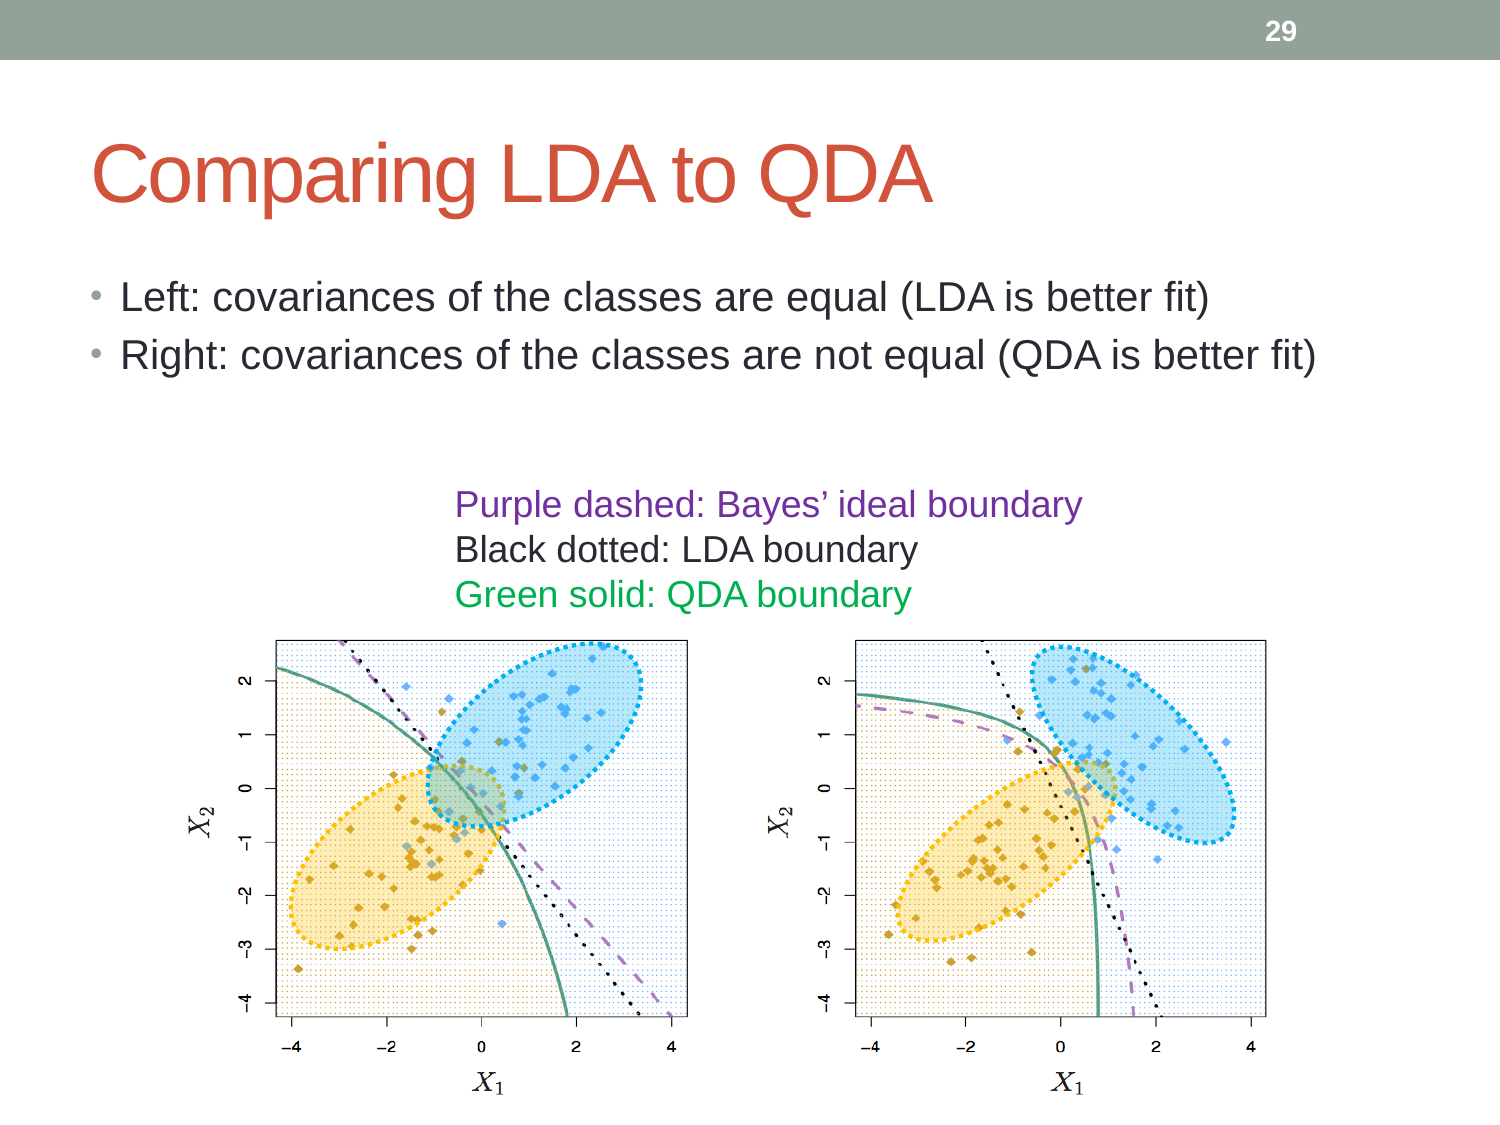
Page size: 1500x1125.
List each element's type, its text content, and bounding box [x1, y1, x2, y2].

slide_number 29 [1250, 3, 1425, 57]
text_box Purple dashed: Bayes’ ideal boundary Black dotted: LDA boundary Green solid: QDA boundary [439, 472, 1143, 560]
title Comparing LDA to QDA [75, 87, 1425, 250]
list Left: covariances of the classes are equal (LDA is better fit) Right: covariances of the classes are not equal (QDA is better fit) [75, 262, 1425, 1063]
picture [177, 563, 1352, 1095]
